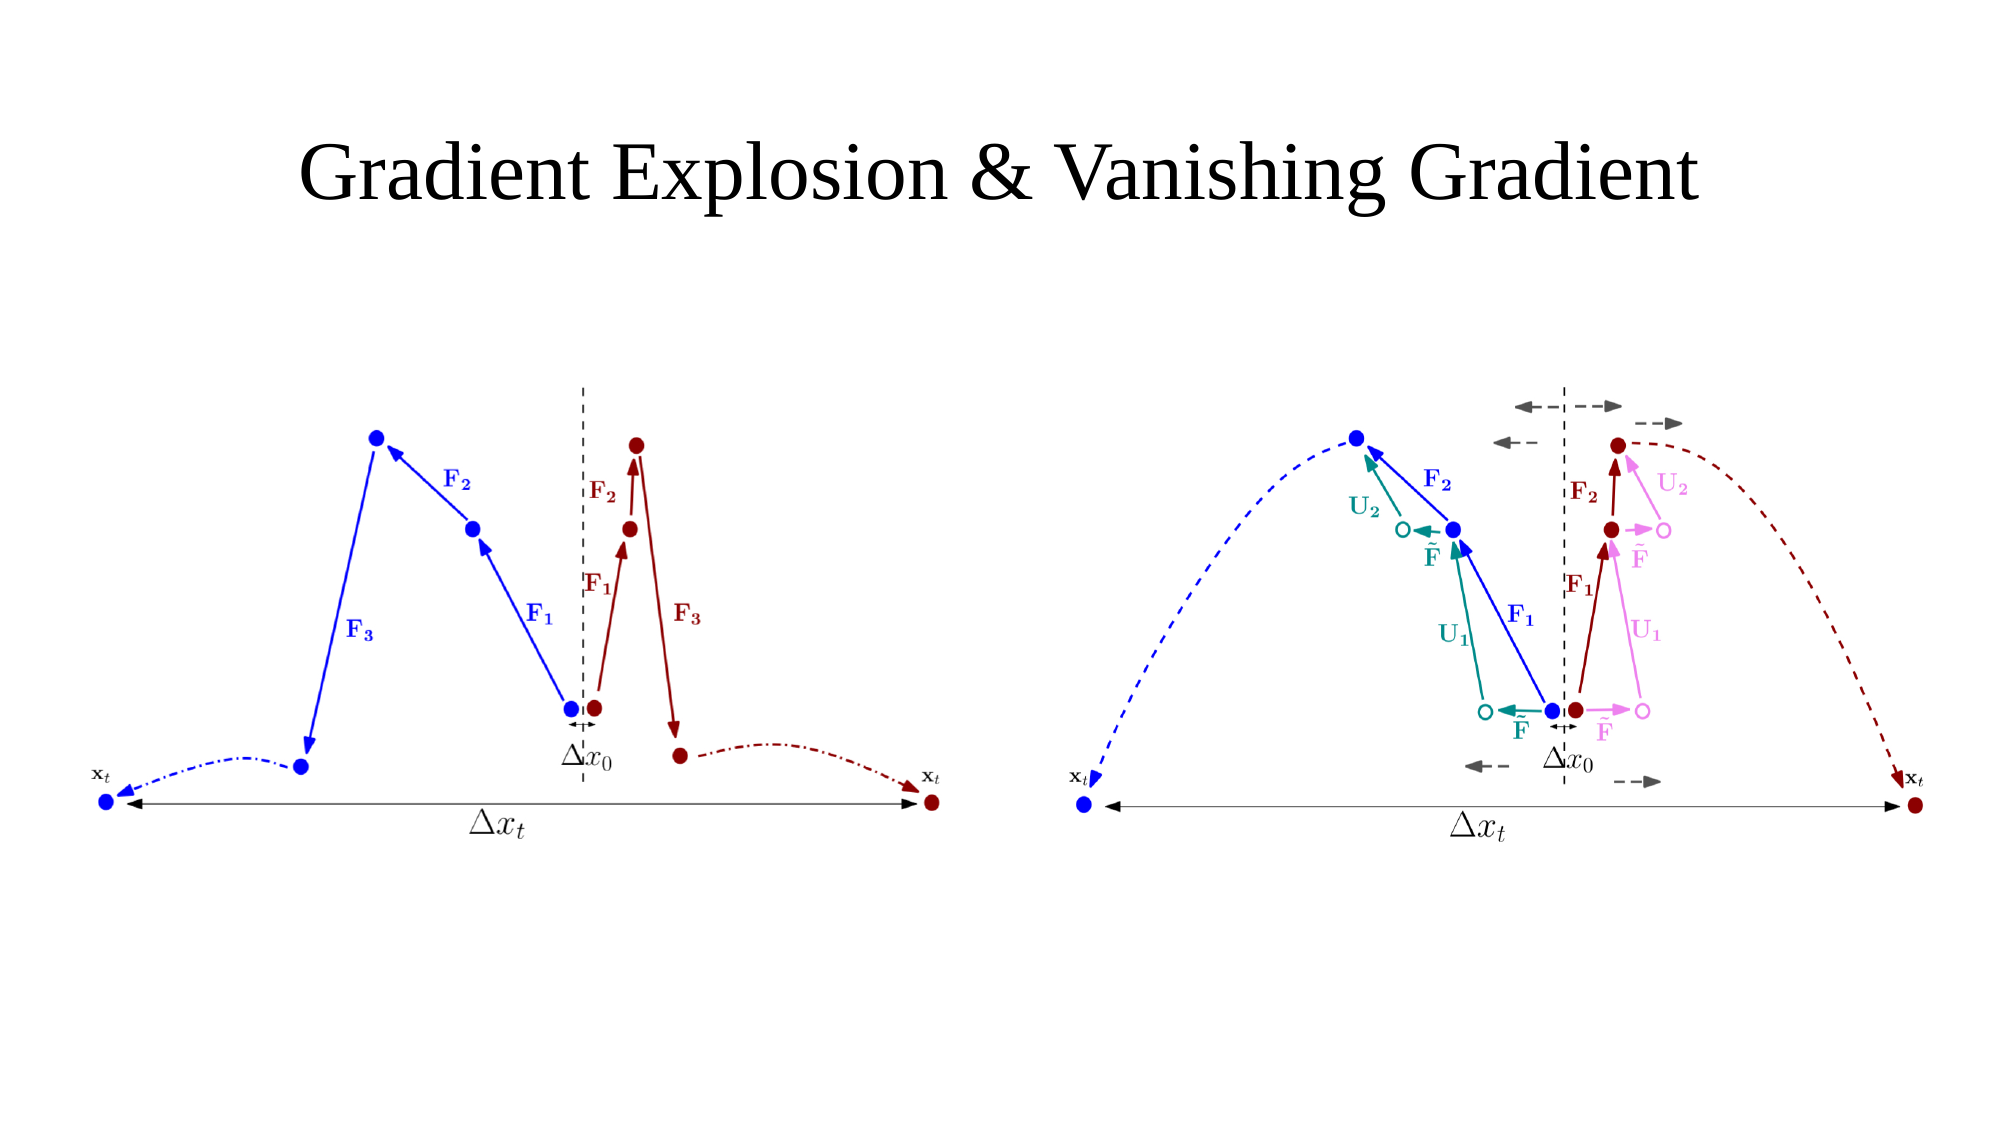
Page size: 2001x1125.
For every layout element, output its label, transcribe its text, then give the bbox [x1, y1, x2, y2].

text_box Gradient Explosion & Vanishing Gradient [157, 105, 1843, 239]
picture [1053, 373, 1948, 852]
picture [66, 373, 974, 854]
